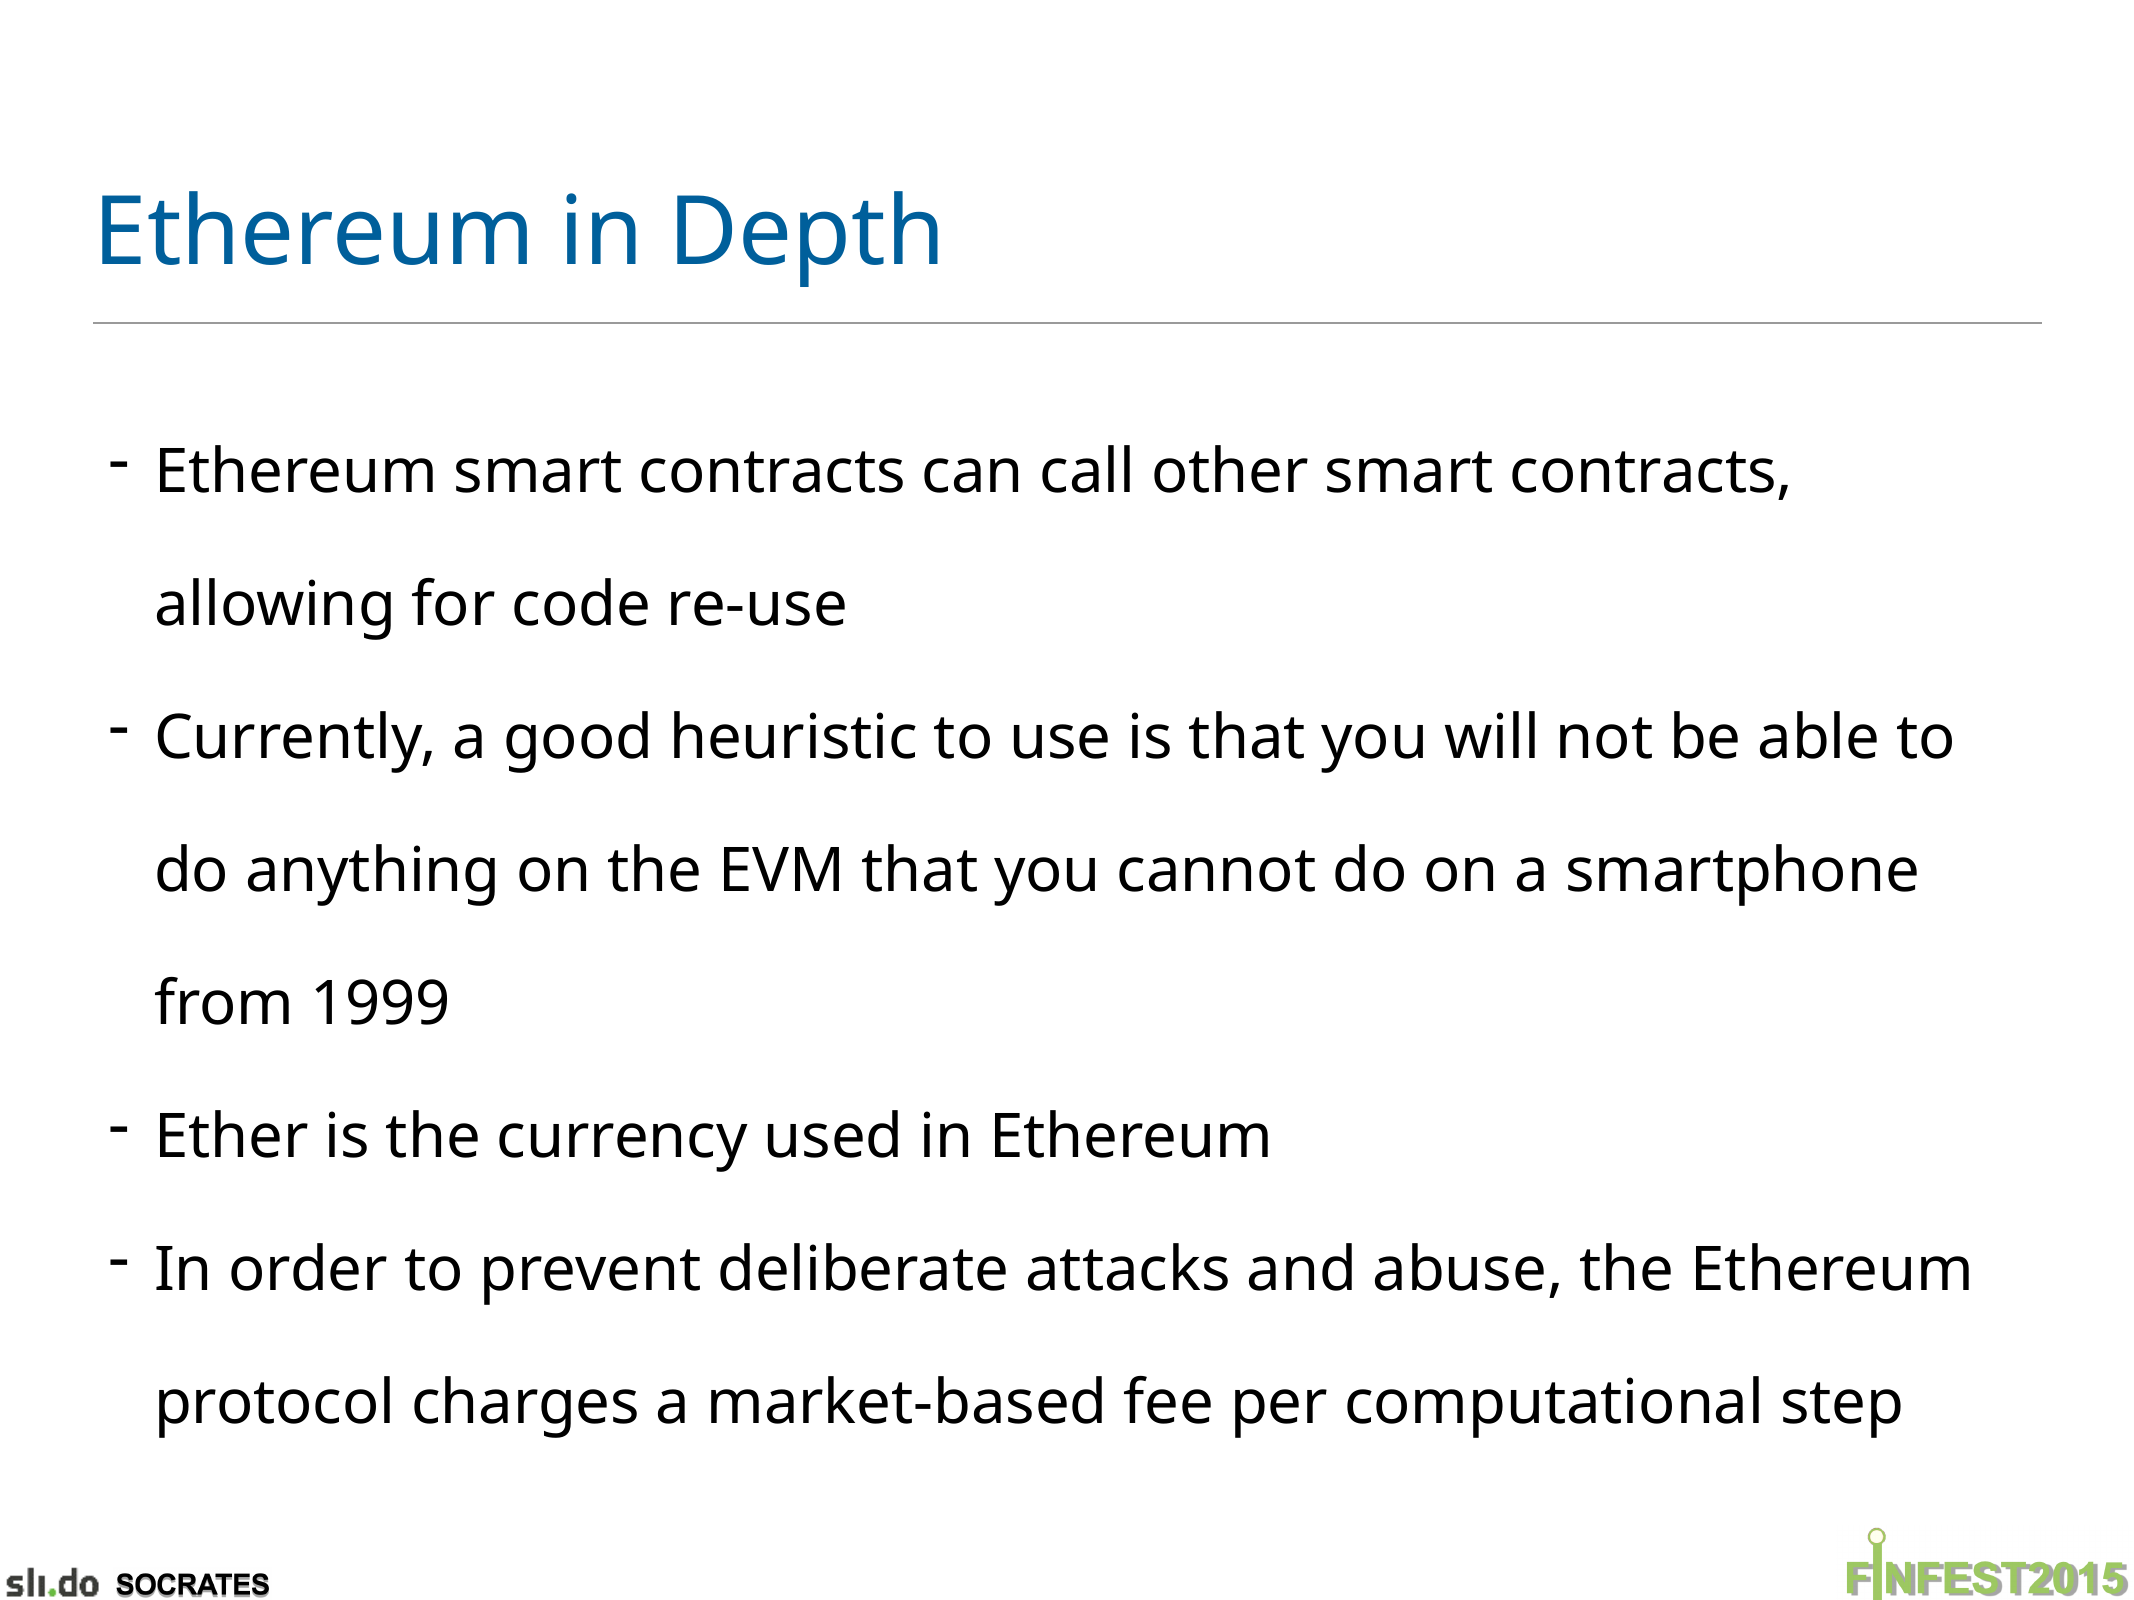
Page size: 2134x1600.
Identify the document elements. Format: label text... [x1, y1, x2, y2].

picture [113, 1567, 272, 1600]
text_box Ethereum smart contracts can call other smart contracts, allowing for code re-use Currently, a good heuristic to use is that you will not be able to do anything on the EVM that you cannot do on a smartphone from 1999 Ether is the currency used in Ethereum In order to prevent deliberate attacks and abuse, the Ethereum protocol charges a market-based fee per computational step [93, 364, 2040, 1540]
picture [1836, 1525, 2134, 1600]
picture [4, 1565, 102, 1600]
title Ethereum in Depth [93, 53, 2041, 284]
